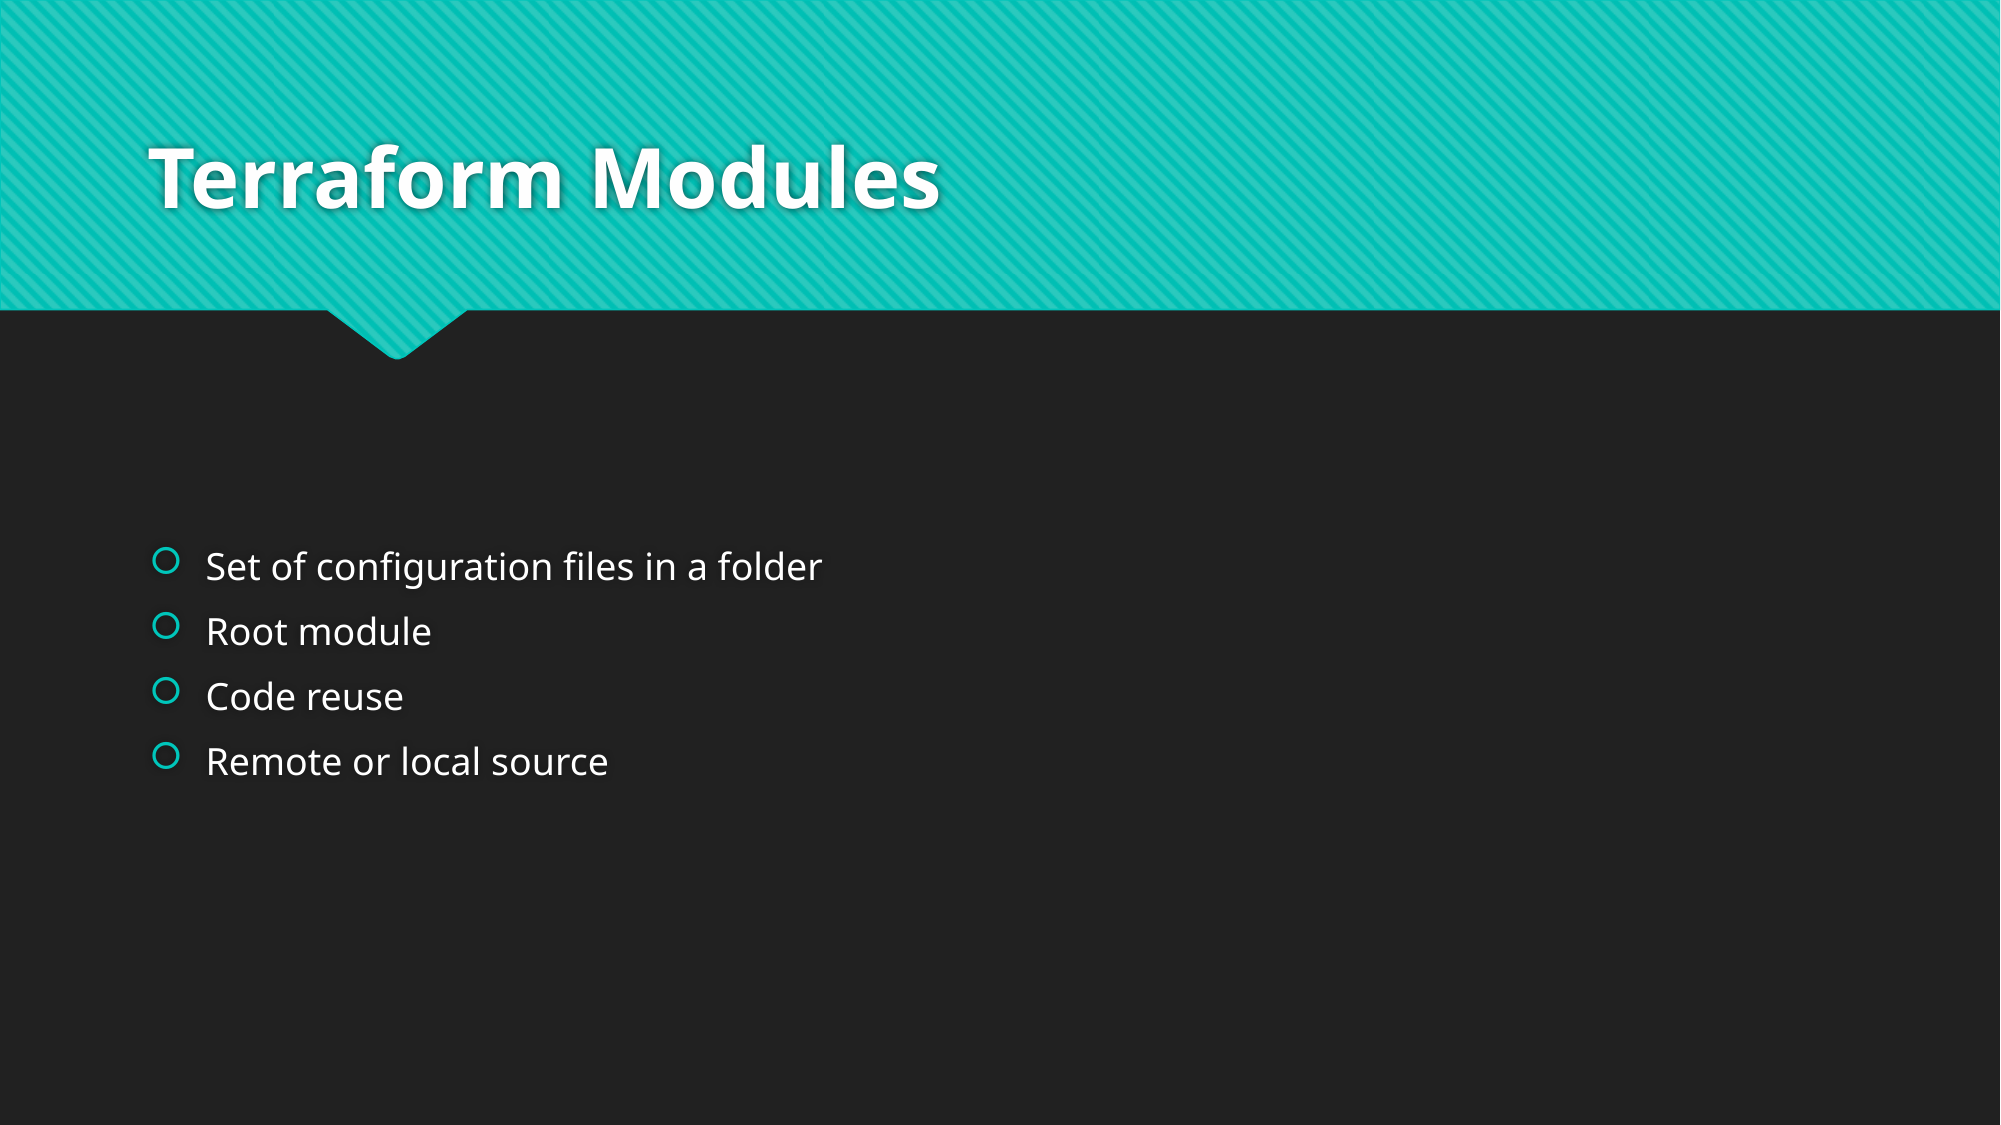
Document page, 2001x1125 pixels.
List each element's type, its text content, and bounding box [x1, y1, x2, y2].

title Terraform Modules [132, 73, 1868, 233]
list Set of configuration files in a folder Root module Code reuse Remote or local source [134, 364, 1866, 962]
